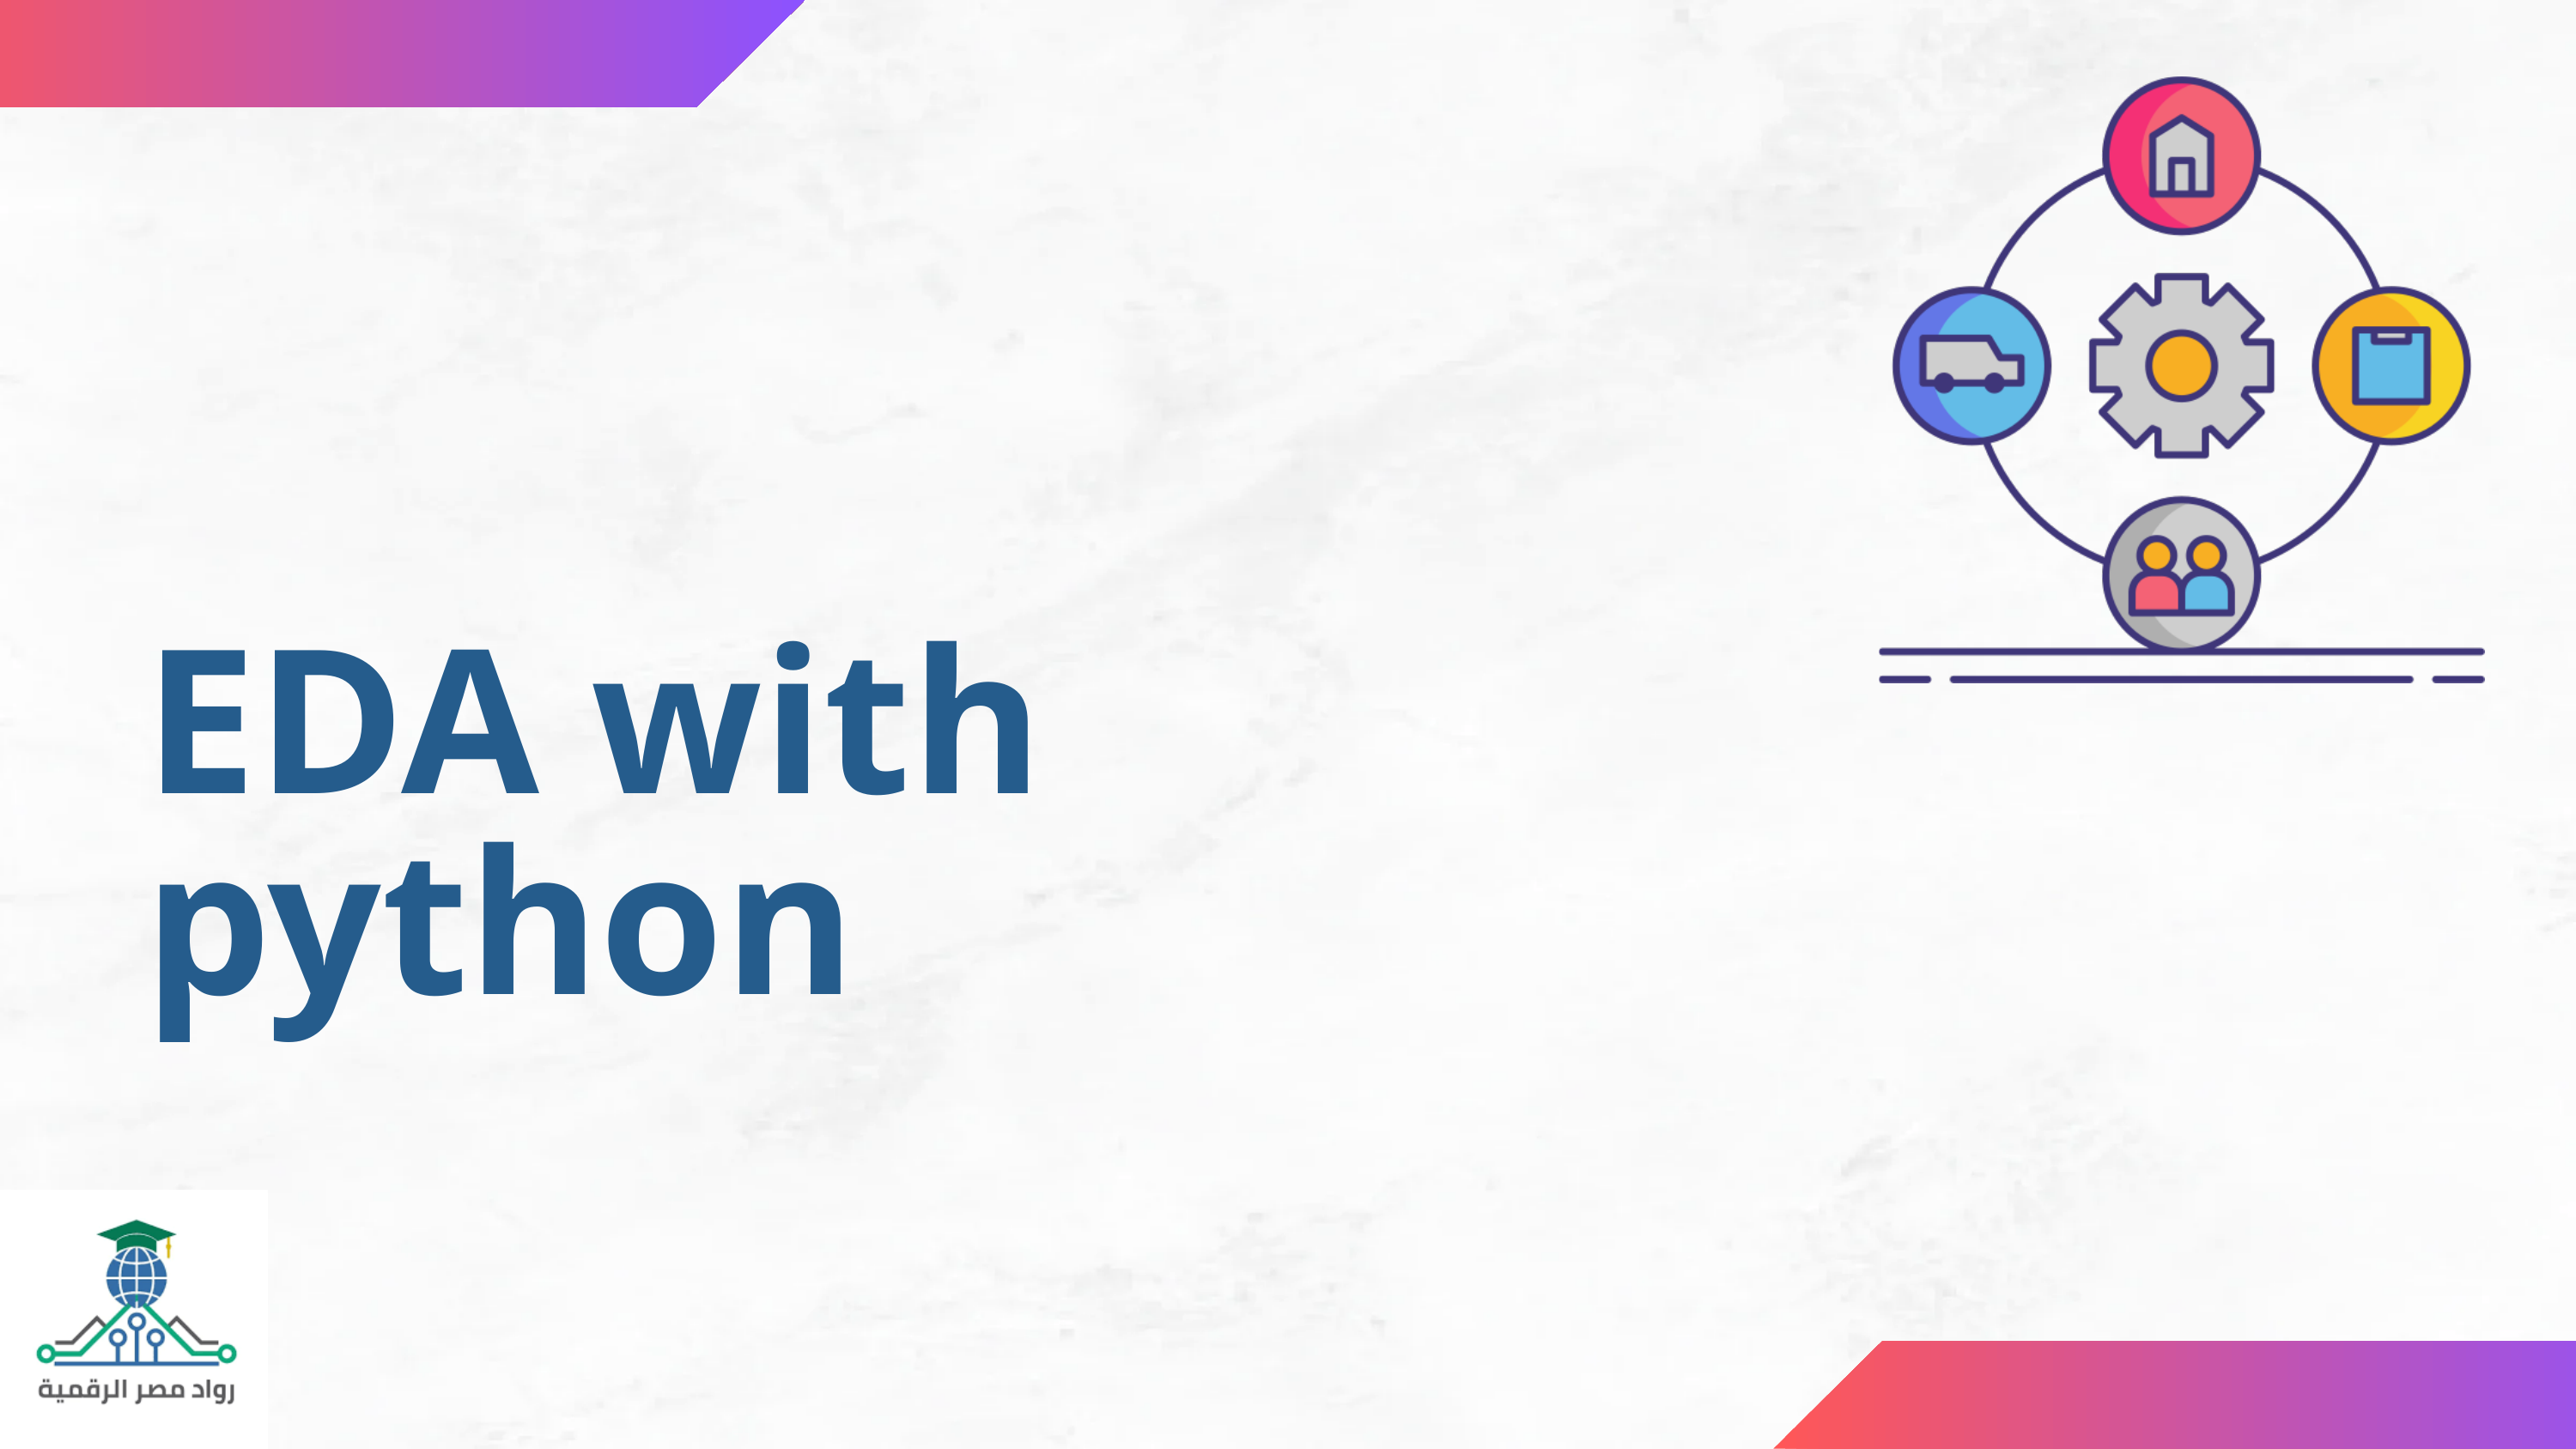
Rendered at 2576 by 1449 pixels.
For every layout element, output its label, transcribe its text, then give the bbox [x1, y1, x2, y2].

text_box [0, 0, 2576, 1449]
text_box EDA with python [144, 634, 1674, 1034]
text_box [1773, 1341, 2576, 1449]
text_box [0, 1190, 269, 1449]
text_box [1879, 76, 2485, 683]
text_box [0, 0, 805, 108]
